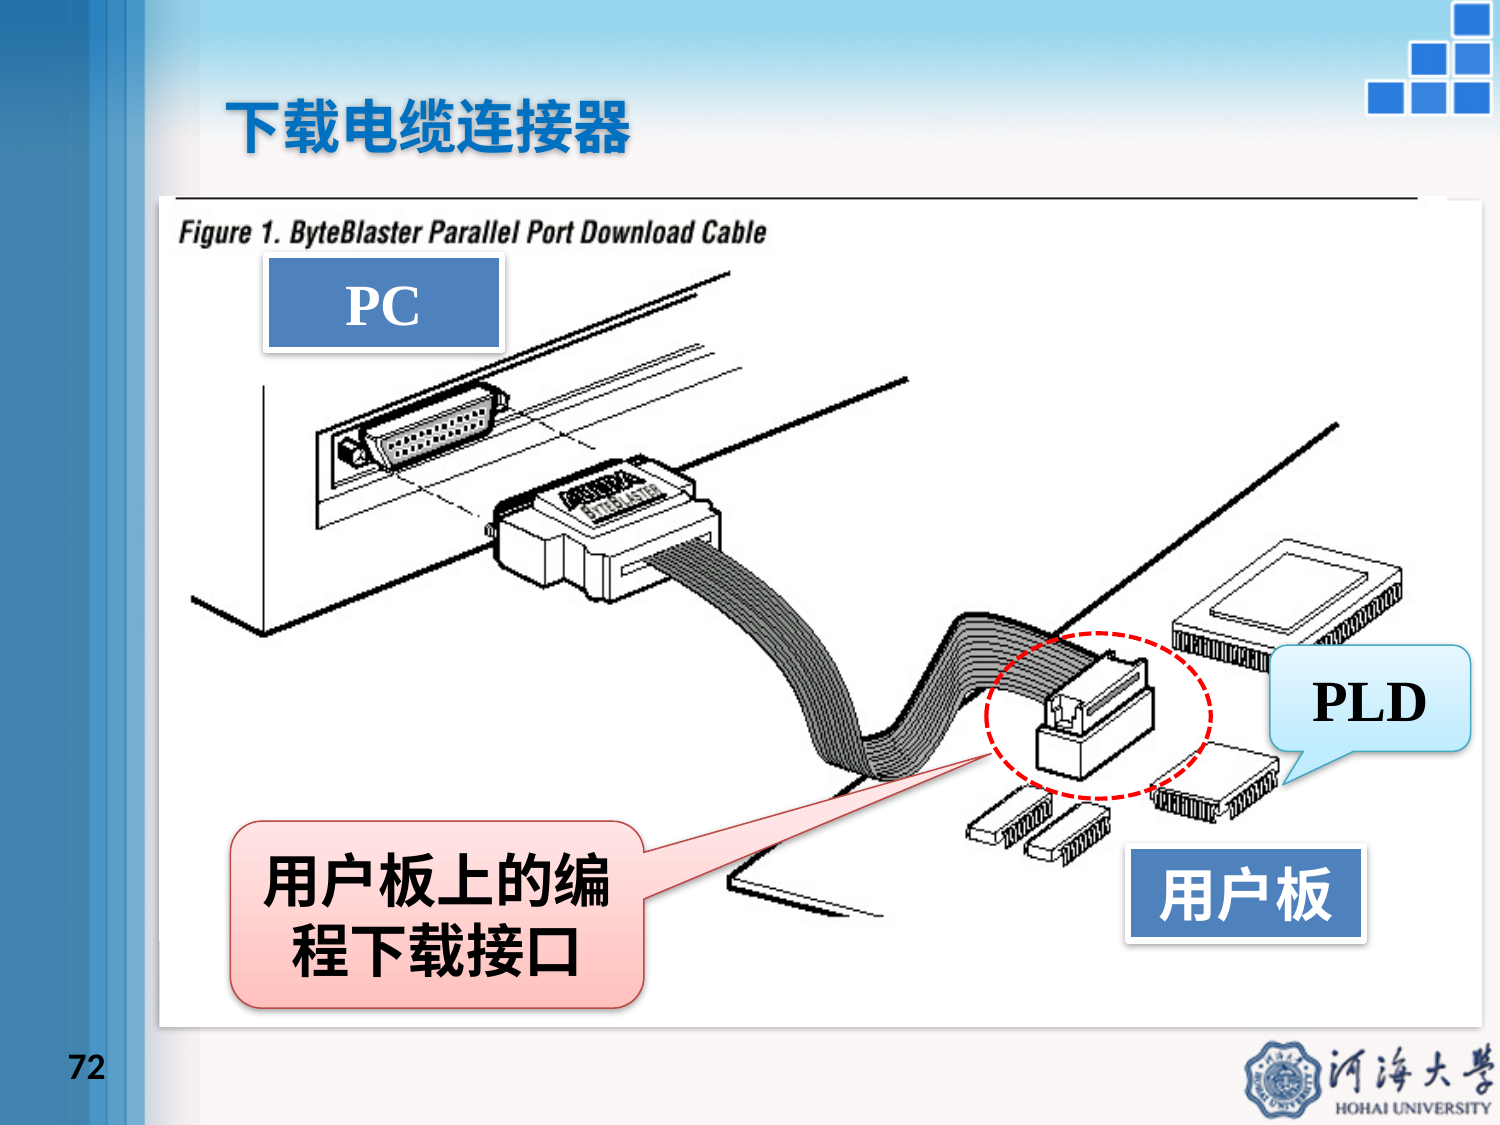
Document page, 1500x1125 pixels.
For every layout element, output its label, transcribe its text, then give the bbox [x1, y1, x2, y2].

text_box 72 [53, 1035, 148, 1103]
text_box 用户板上的编程下载接口 [229, 949, 645, 1009]
text_box [156, 197, 1485, 1030]
text_box PLD [1451, 644, 1472, 753]
picture [0, 0, 1500, 1125]
text_box 下载电缆连接器 [206, 75, 1004, 176]
